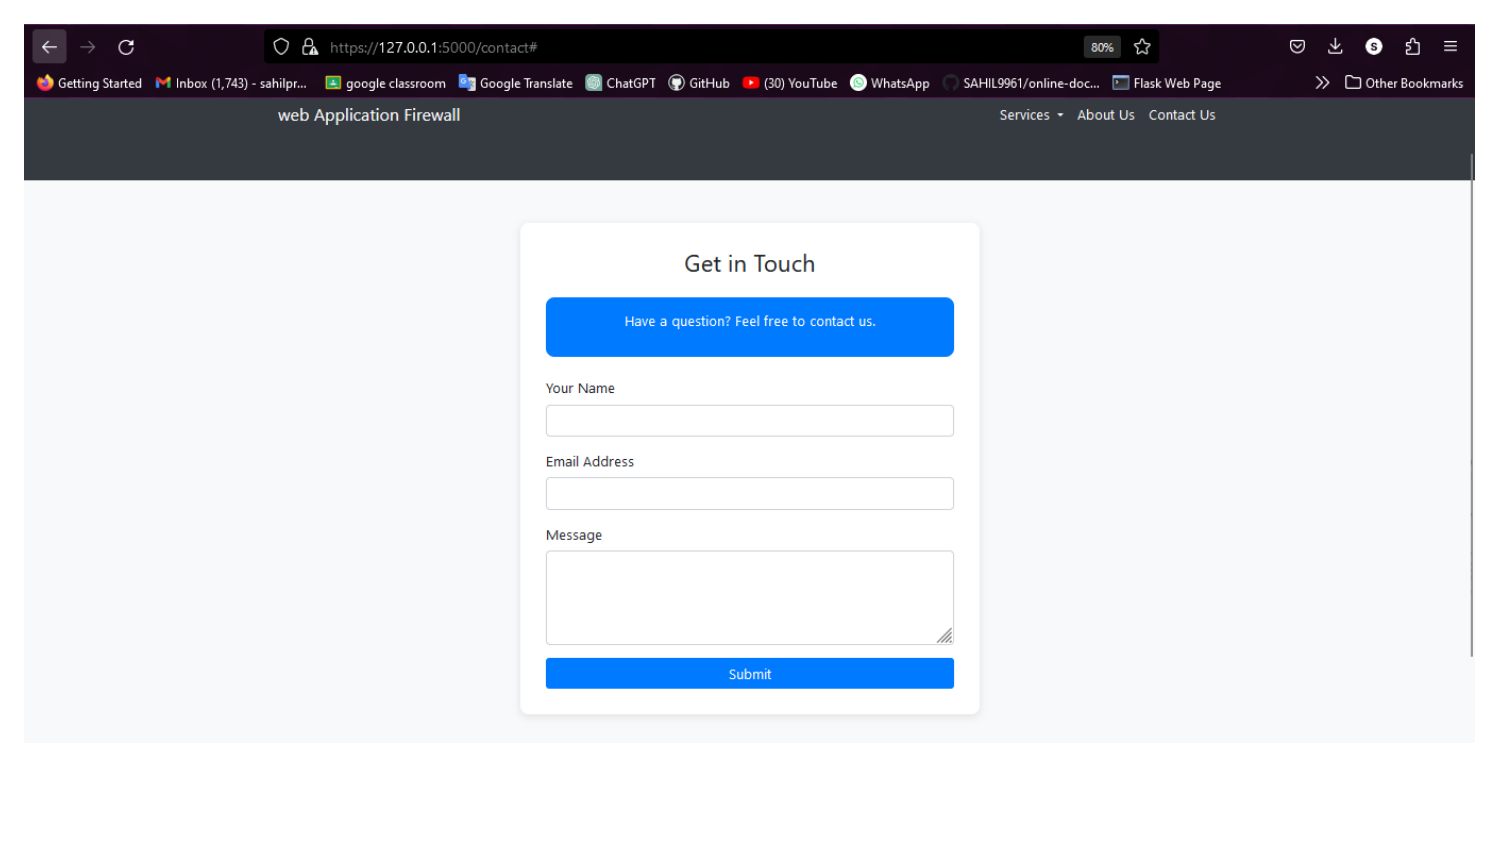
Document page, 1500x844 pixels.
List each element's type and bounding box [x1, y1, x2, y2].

picture [24, 24, 1476, 744]
